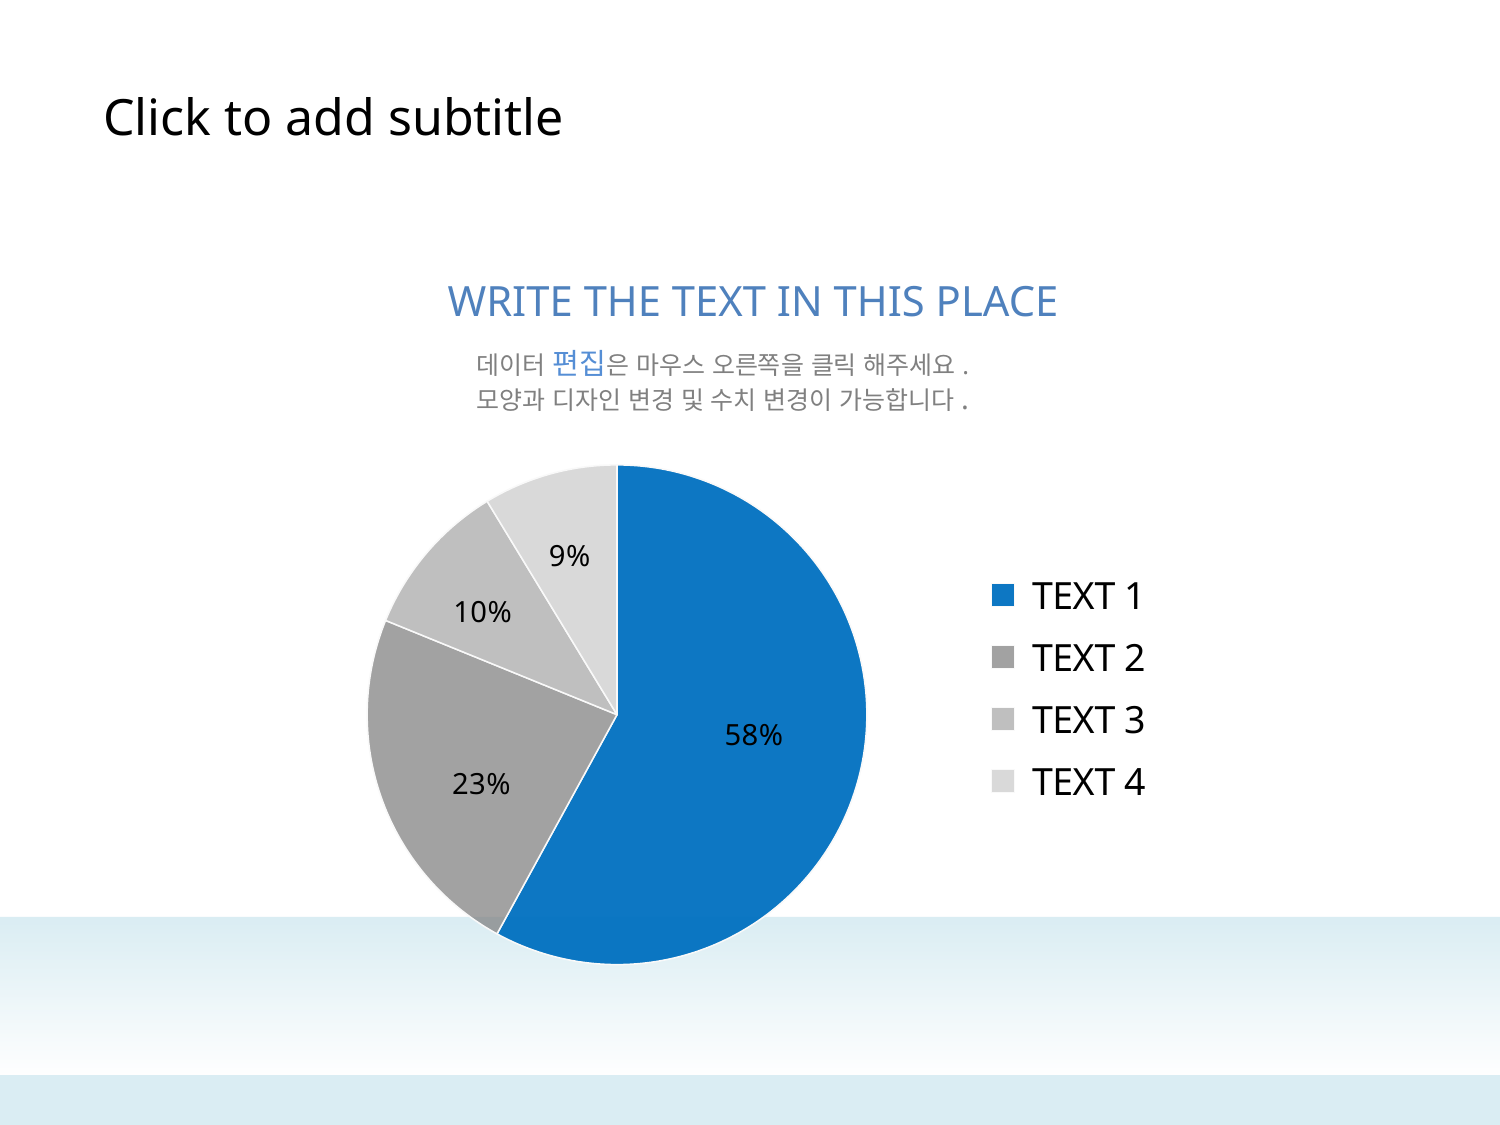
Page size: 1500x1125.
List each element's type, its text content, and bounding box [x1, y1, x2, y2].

text_box 데이터 편집은 마우스 오른쪽을 클릭 해주세요. 모양과 디자인 변경 및 수치 변경이 가능합니다. [461, 338, 1053, 407]
text_box Click to add subtitle [88, 78, 1287, 161]
text_box WRITE THE TEXT IN THIS PLACE [376, 267, 1130, 332]
chart [182, 408, 1247, 977]
